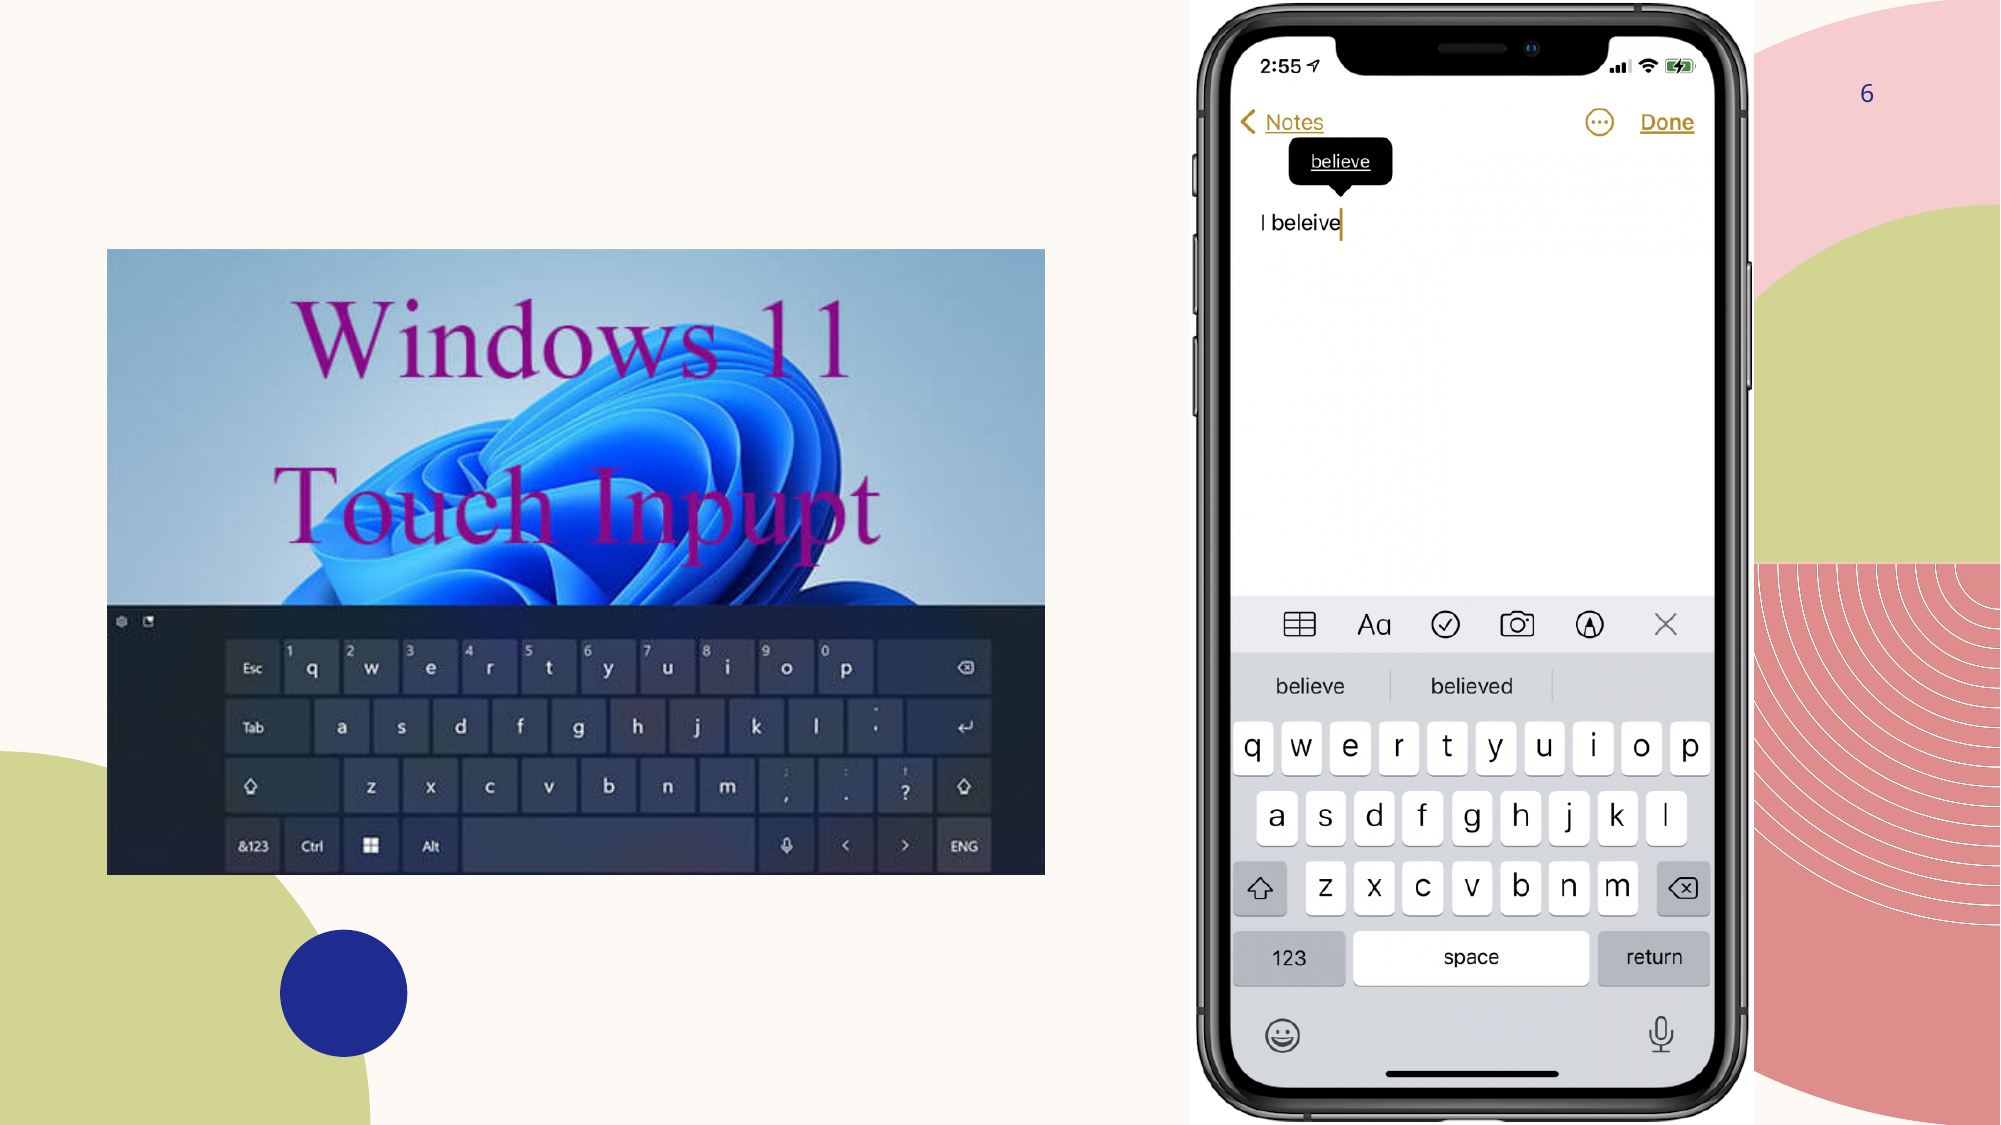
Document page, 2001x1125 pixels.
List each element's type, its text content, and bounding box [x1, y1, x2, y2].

picture [1189, 0, 2000, 1125]
slide_number 6 [1754, 75, 1875, 116]
picture [107, 249, 1045, 875]
